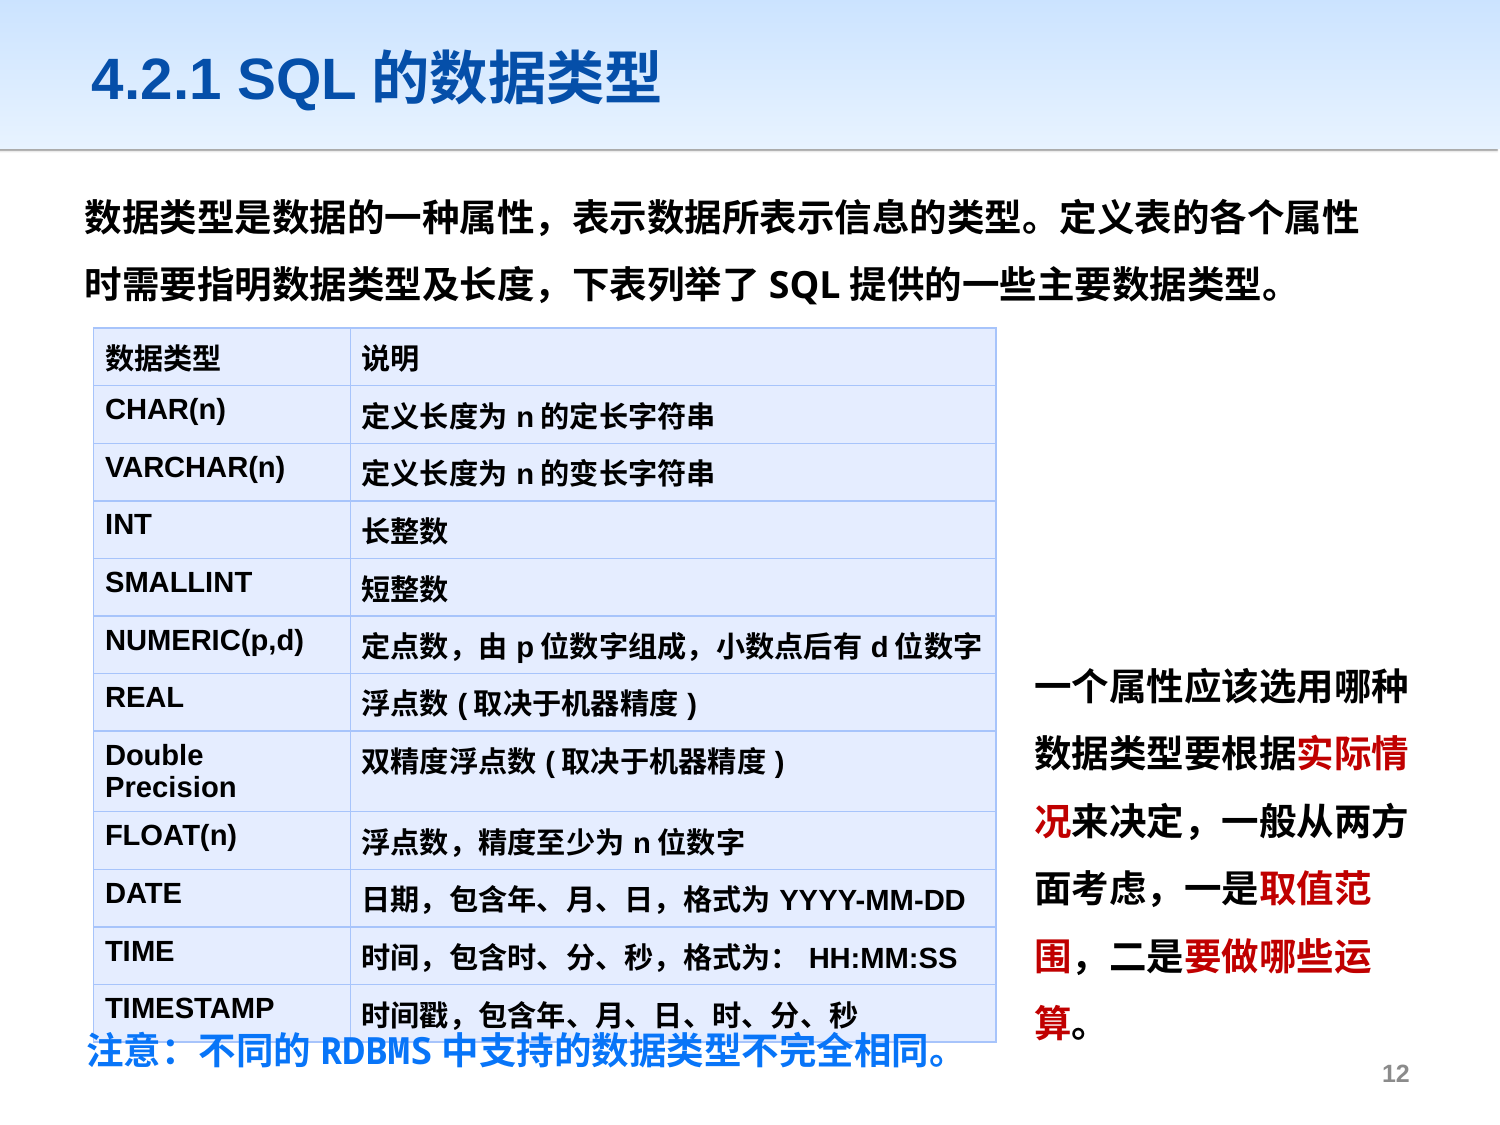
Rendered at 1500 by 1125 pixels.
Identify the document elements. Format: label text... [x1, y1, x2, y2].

table_cell INT [94, 502, 350, 558]
text_box 注意：不同的RDBMS中支持的数据类型不完全相同。 [71, 1019, 982, 1080]
text_box 一个属性应该选用哪种数据类型要根据实际情况来决定，一般从两方面考虑，一是取值范围，二是要做哪些运算。 [1019, 632, 1453, 1053]
table_cell TIMESTAMP [94, 985, 350, 1019]
table_cell 长整数 [351, 502, 995, 558]
slide_number 11 [1074, 1042, 1425, 1103]
table_cell NUMERIC(p,d) [94, 617, 350, 673]
table_header 说明 [351, 329, 995, 385]
table_cell CHAR(n) [94, 386, 350, 443]
table_cell 定点数，由p位数字组成，小数点后有d位数字 [351, 617, 995, 673]
table_cell 浮点数，精度至少为n位数字 [351, 812, 995, 869]
table_cell 浮点数(取决于机器精度) [351, 674, 995, 730]
table_cell TIME [94, 928, 350, 984]
table_cell DATE [94, 870, 350, 926]
table_cell 定义长度为n的变长字符串 [351, 444, 995, 500]
table_cell 时间，包含时、分、秒，格式为：HH:MM:SS [351, 928, 995, 984]
table_cell 日期，包含年、月、日，格式为YYYY-MM-DD [351, 870, 995, 926]
table_cell SMALLINT [94, 559, 350, 615]
text_box 数据类型是数据的一种属性，表示数据所表示信息的类型。定义表的各个属性时需要指明数据类型及长度，下表列举了SQL提供的一些主要数据类型。 [70, 163, 1407, 314]
table_header 数据类型 [94, 329, 350, 385]
title 4.2.1 SQL的数据类型 [76, 23, 1424, 131]
table_cell VARCHAR(n) [94, 444, 350, 500]
table_cell 定义长度为n的定长字符串 [351, 386, 995, 443]
table_cell 时间戳，包含年、月、日、时、分、秒 [351, 985, 995, 1041]
table_cell REAL [94, 674, 350, 730]
table_cell 短整数 [351, 559, 995, 615]
table_cell 双精度浮点数(取决于机器精度) [351, 732, 995, 811]
table_cell Double Precision [94, 732, 350, 811]
table_cell FLOAT(n) [94, 812, 350, 869]
